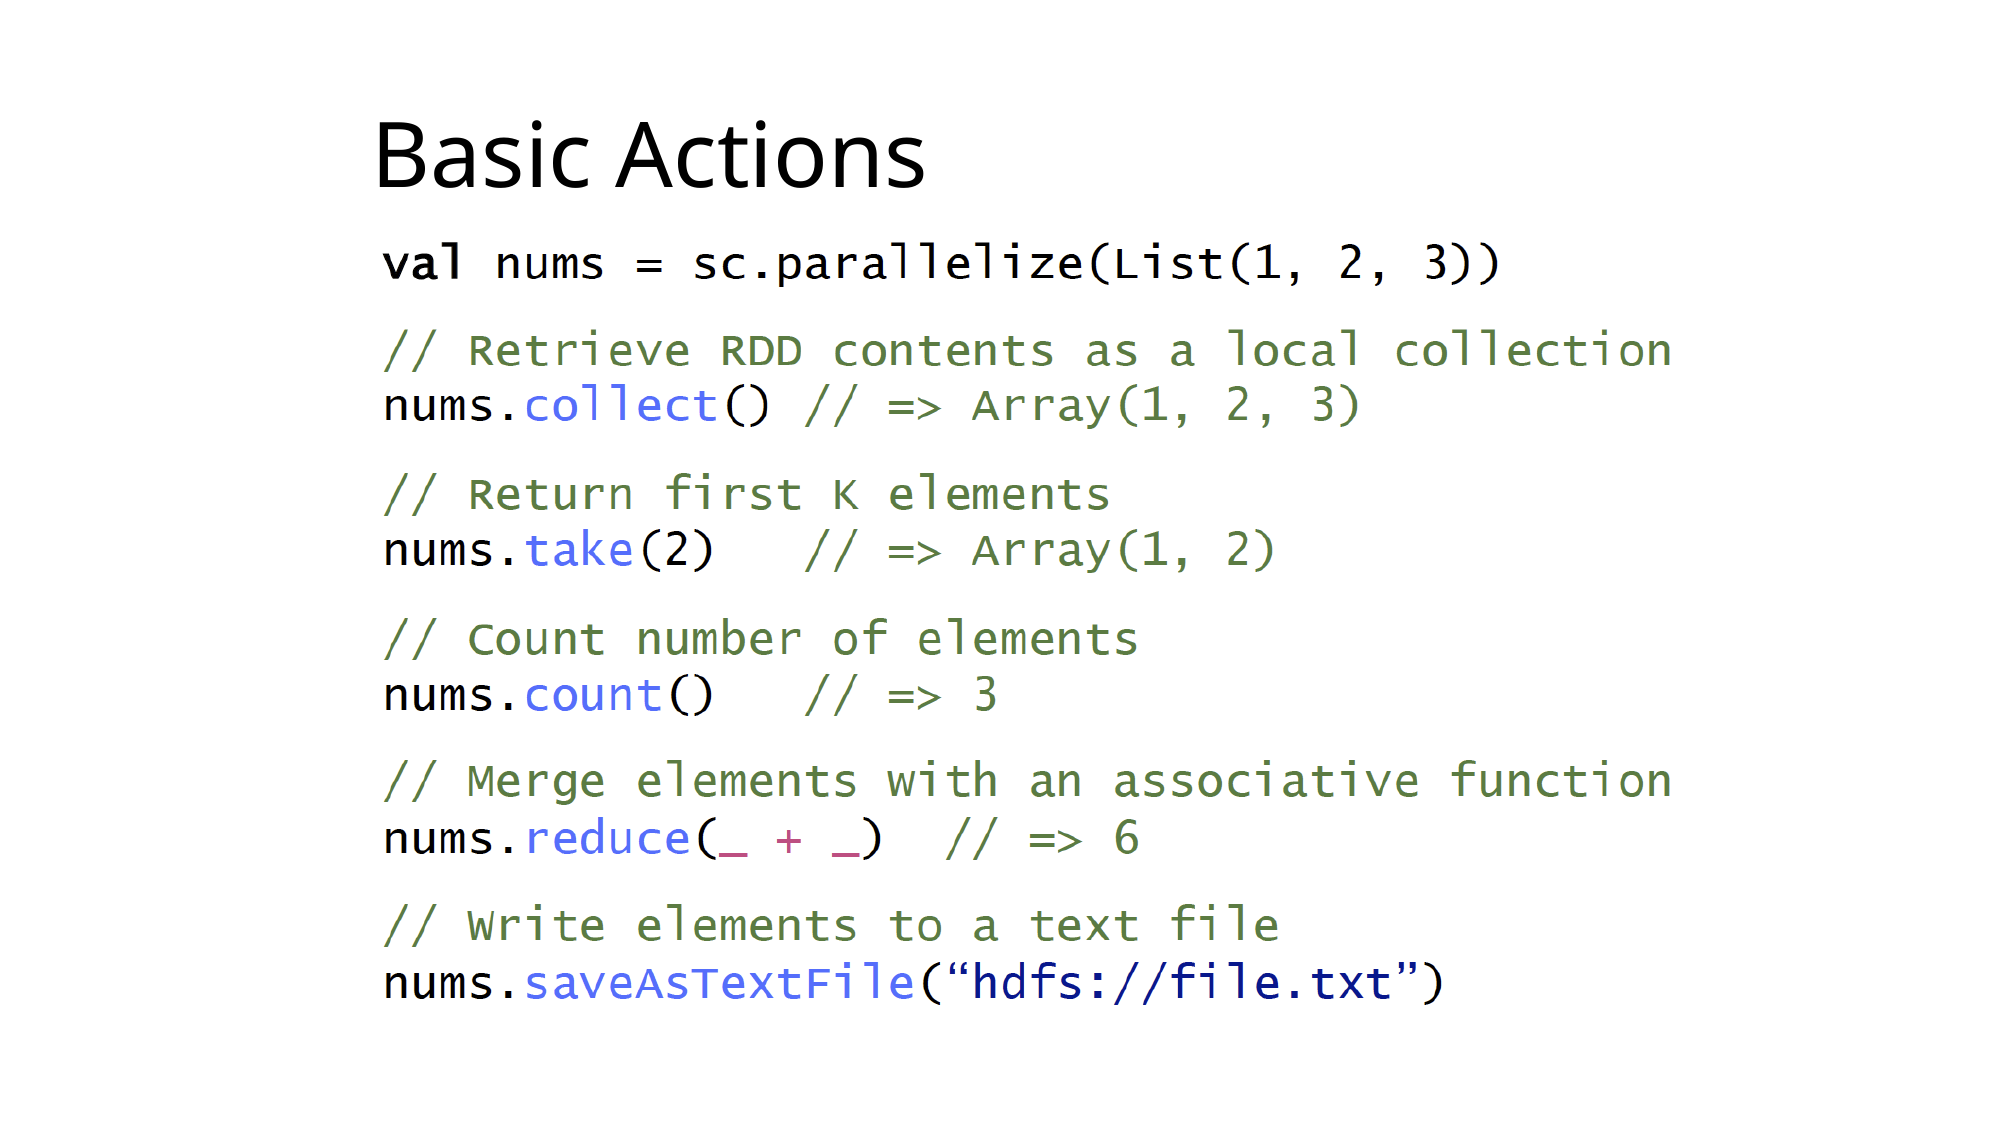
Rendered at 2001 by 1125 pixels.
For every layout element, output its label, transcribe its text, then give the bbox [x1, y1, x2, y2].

picture [356, 208, 1684, 1015]
title Basic Actions [356, 101, 1693, 216]
